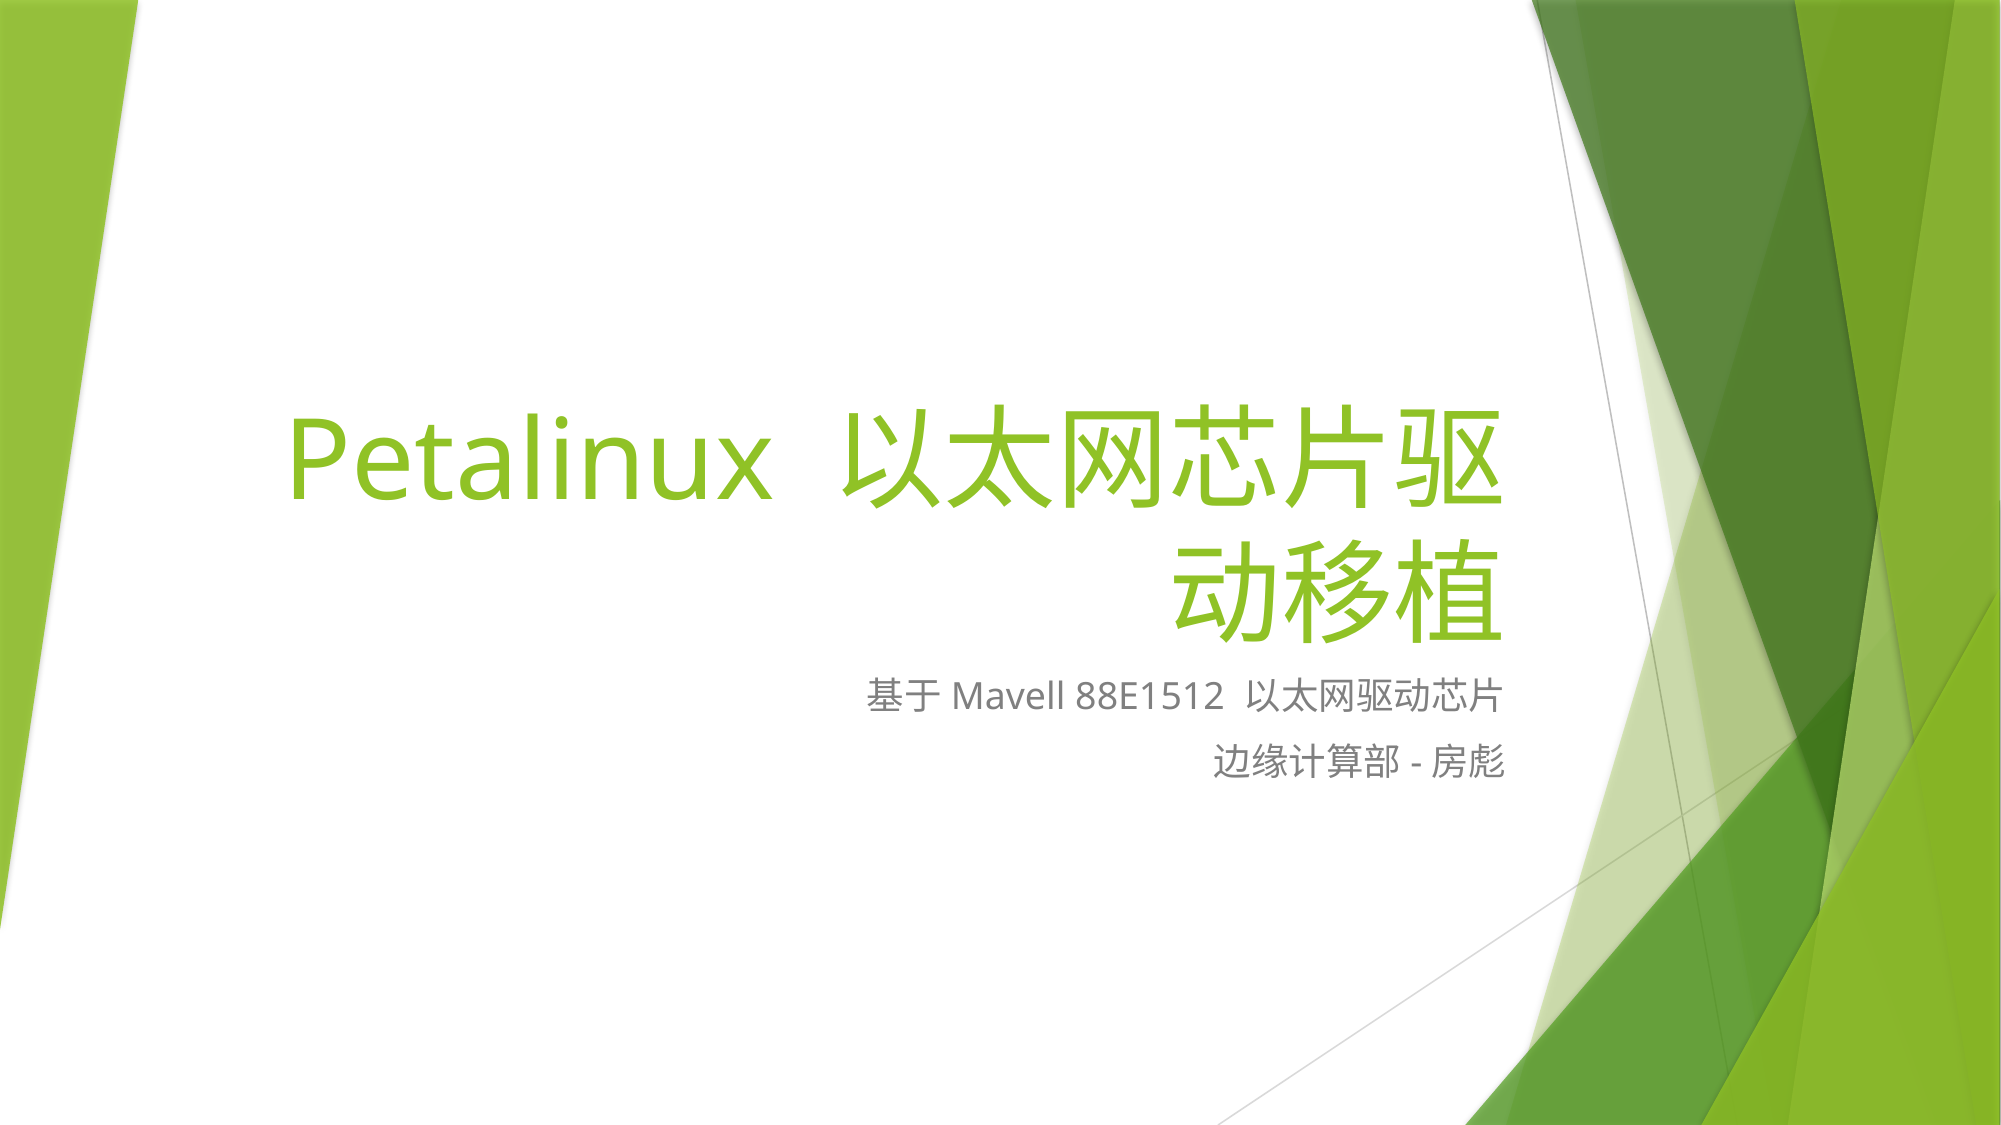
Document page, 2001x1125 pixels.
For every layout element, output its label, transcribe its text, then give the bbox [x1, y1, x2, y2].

subtitle 基于Mavell 88E1512 以太网驱动芯片 边缘计算部-房彪 [247, 664, 1522, 845]
title Petalinux 以太网芯片驱动移植 [247, 394, 1522, 664]
